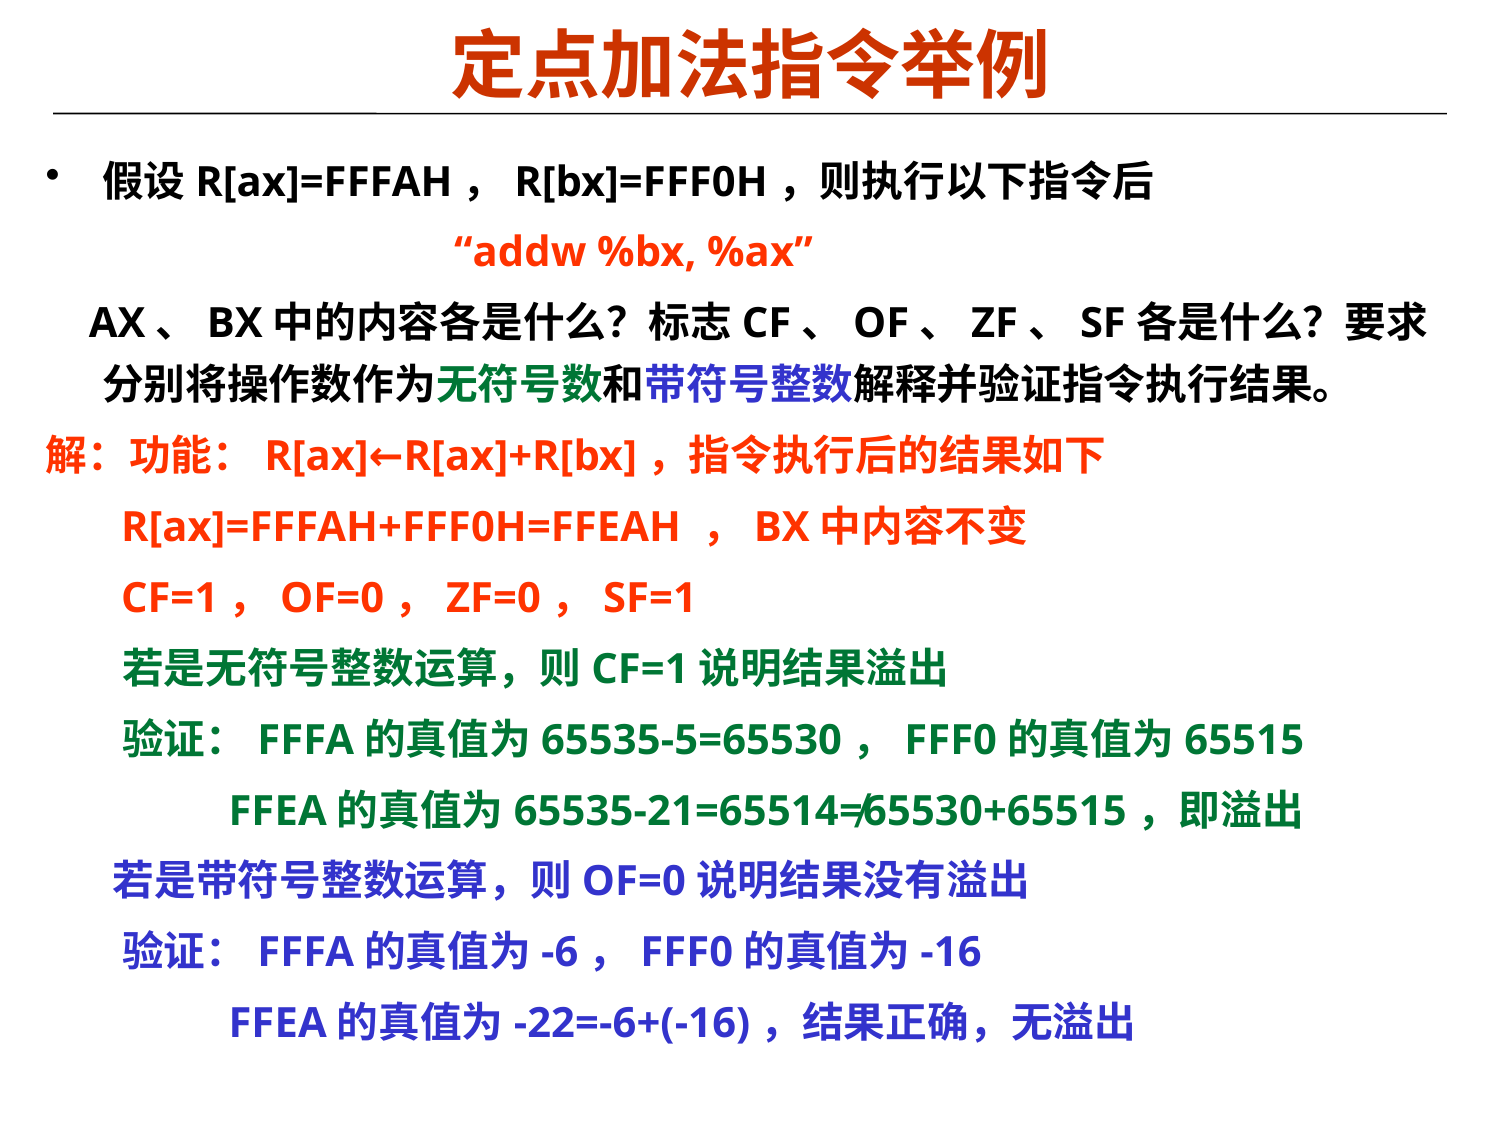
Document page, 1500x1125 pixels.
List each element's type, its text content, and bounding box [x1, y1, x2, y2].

title 定点加法指令举例 [74, 15, 1426, 109]
list 假设R[ax]=FFFAH，R[bx]=FFF0H，则执行以下指令后 “addw %bx, %ax” AX、BX中的内容各是什么？标志CF、OF、ZF、SF各是什么？要求分别将操作数作为无符号数和带符号整数解释并验证指令执行结果。 解：功能：R[ax]←R[ax]+R[bx]，指令执行后的结果如下 R[ax]=FFFAH+FFF0H=FFEAH ，BX中内容不变 CF=1，OF=0，ZF=0，SF=1 若是无符号整数运算，则CF=1说明结果溢出 验证：FFFA的真值为65535-5=65530，FFF0的真值为65515 FFEA的真值为65535-21=65514≠65530+65515，即溢出 若是带符号整数运算，则OF=0说明结果没有溢出 验证：FFFA的真值为-6，FFF0的真值为-16 FFEA的真值为-22=-6+(-16)，结果正确，无溢出 [30, 134, 1467, 1095]
